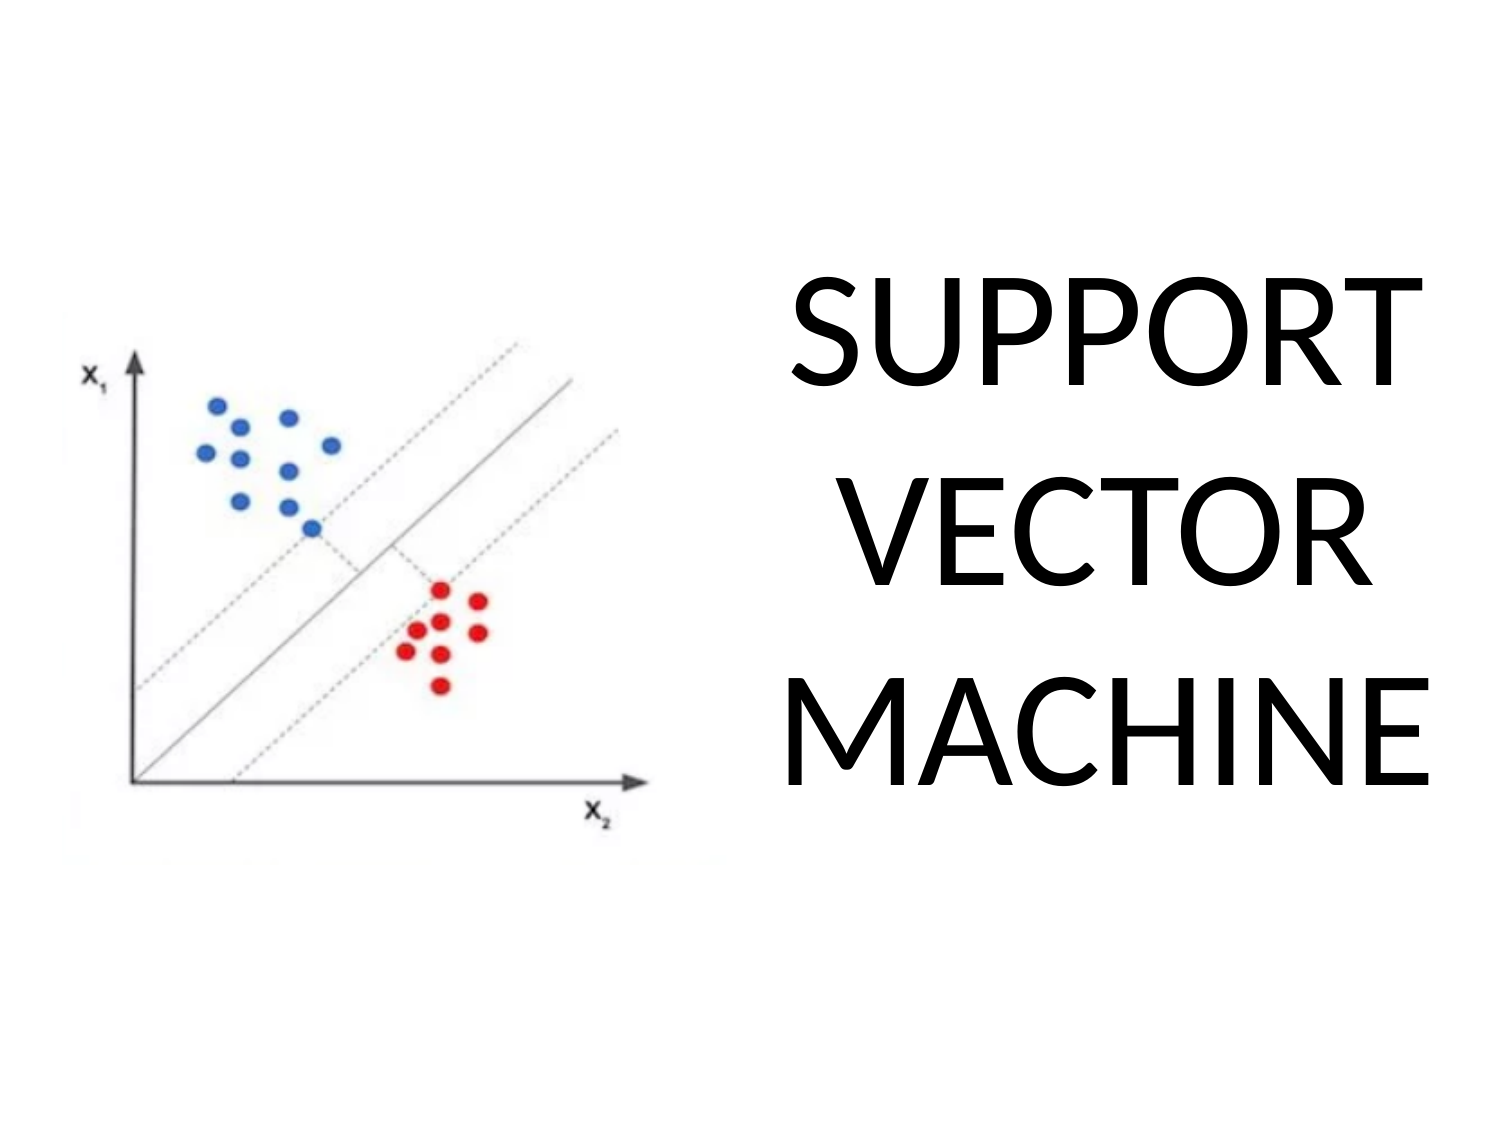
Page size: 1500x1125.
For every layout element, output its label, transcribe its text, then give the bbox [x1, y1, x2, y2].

title SUPPORT VECTOR MACHINE [725, 162, 1488, 875]
picture [62, 312, 727, 865]
